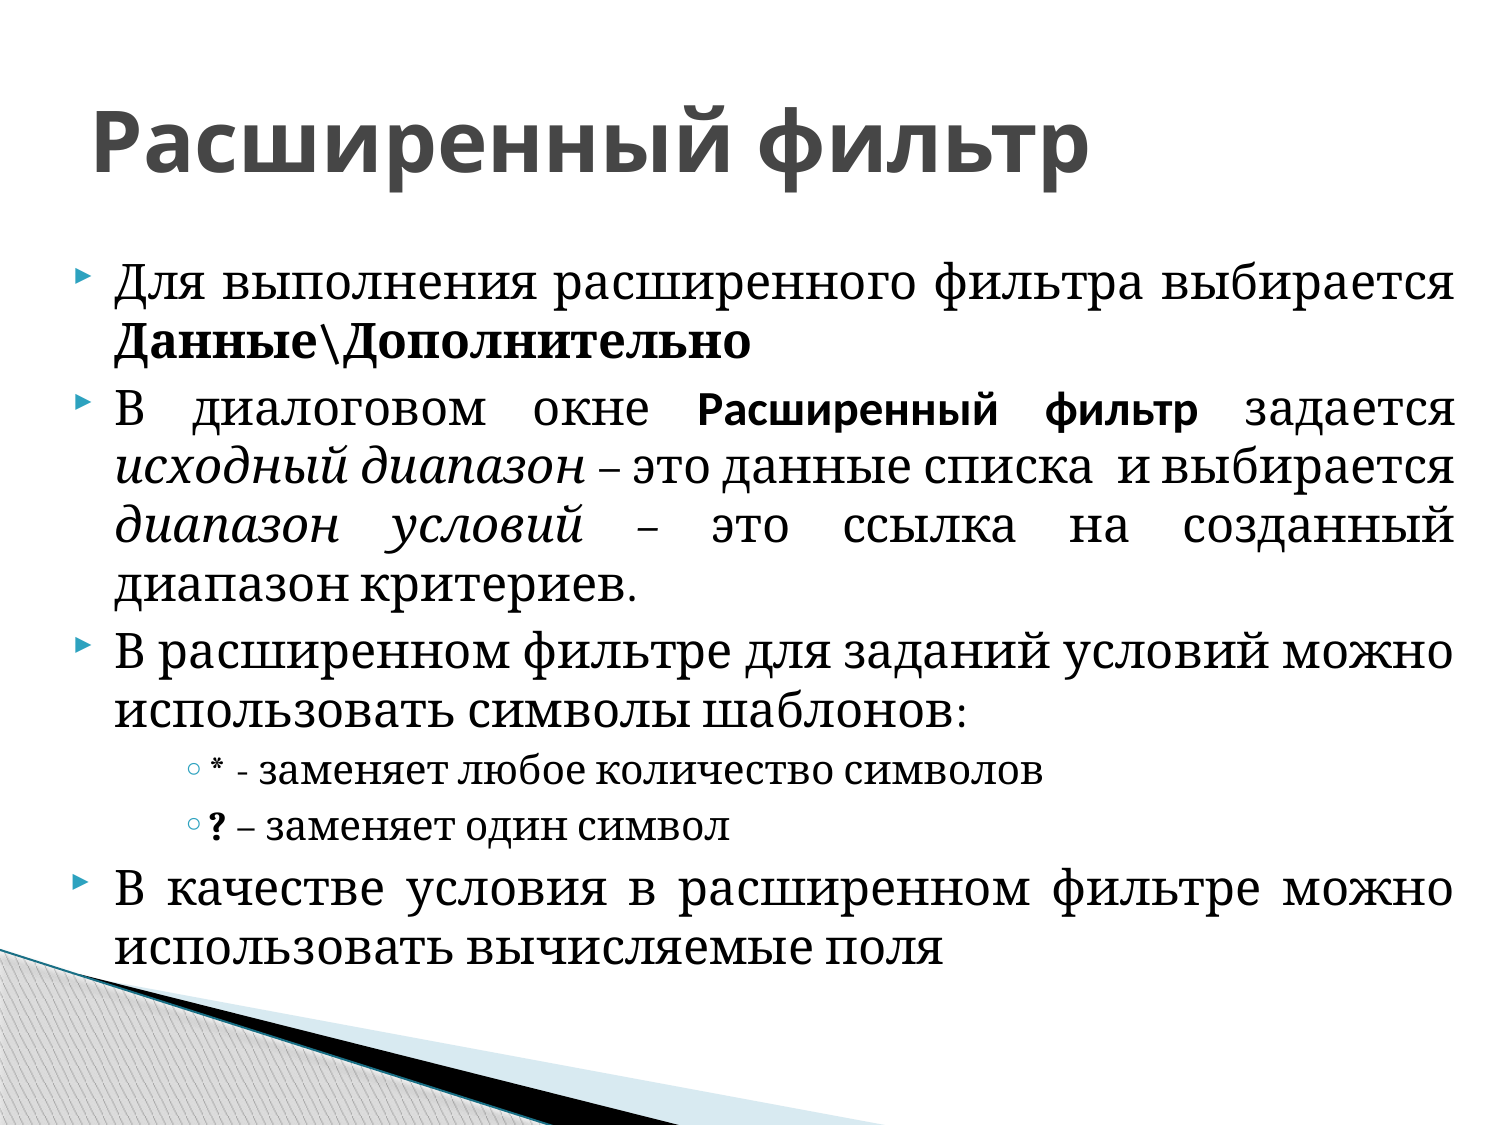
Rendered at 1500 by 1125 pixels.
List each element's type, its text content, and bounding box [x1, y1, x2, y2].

list Для выполнения расширенного фильтра выбирается Данные\Дополнительно В диалоговом окне Расширенный фильтр задается исходный диапазон – это данные списка и выбирается диапазон условий – это ссылка на созданный диапазон критериев. В расширенном фильтре для заданий условий можно использовать символы шаблонов: * - заменяет любое количество символов ? – заменяет один символ В качестве условия в расширенном фильтре можно использовать вычисляемые поля [41, 243, 1471, 988]
title Расширенный фильтр [75, 45, 1425, 233]
